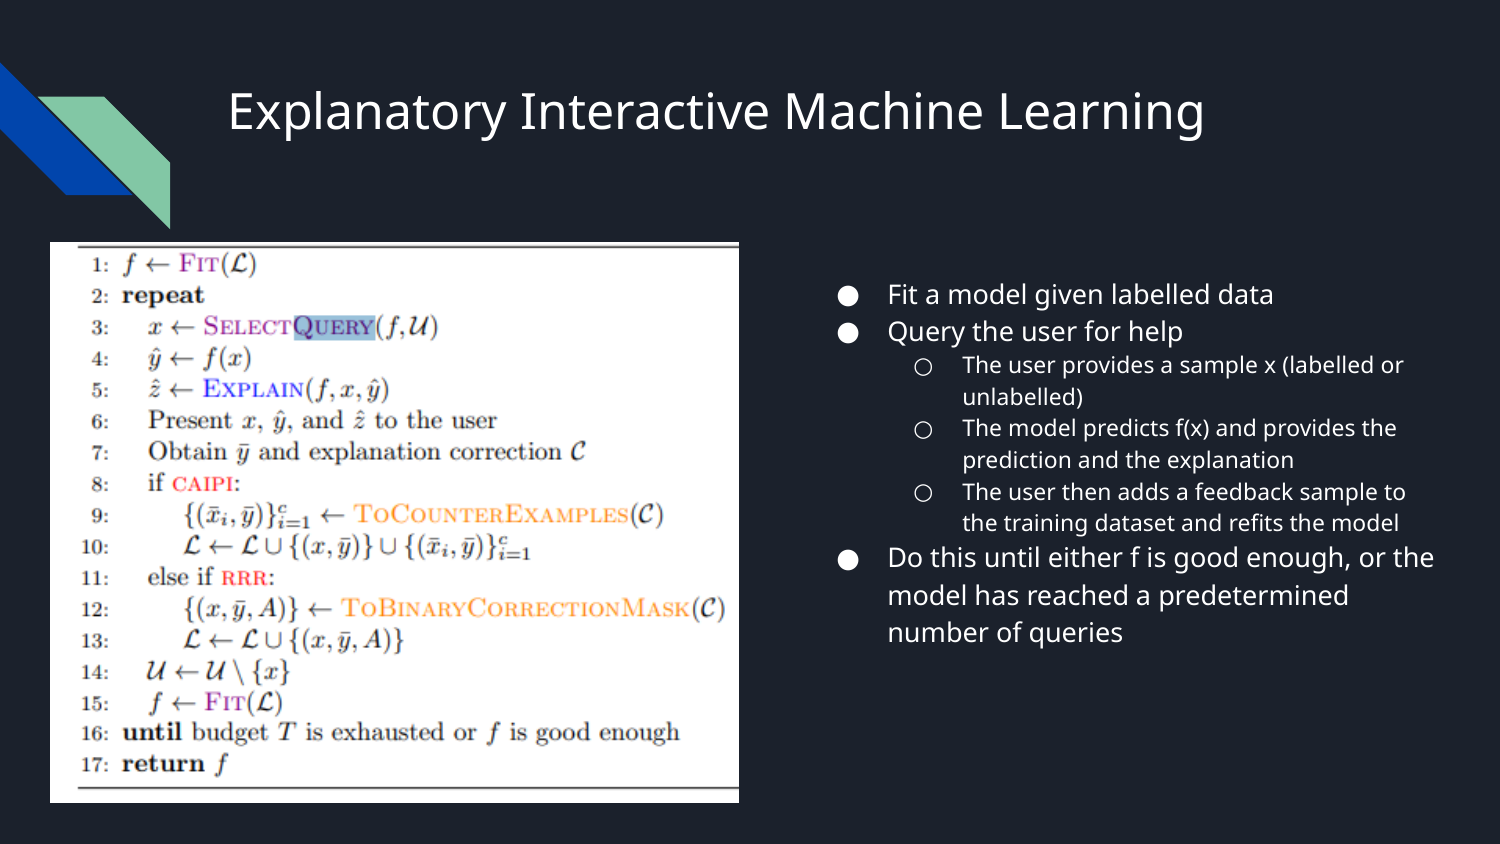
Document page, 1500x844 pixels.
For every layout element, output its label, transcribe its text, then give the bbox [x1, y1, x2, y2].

picture [50, 242, 739, 803]
list Fit a model given labelled data Query the user for help The user provides a sample x (labelled or unlabelled) The model predicts f(x) and provides the prediction and the explanation The user then adds a feedback sample to the training dataset and refits the model Do this until either f is good enough, or the model has reached a predetermined number of queries [797, 257, 1460, 735]
title Explanatory Interactive Machine Learning [212, 64, 1368, 215]
